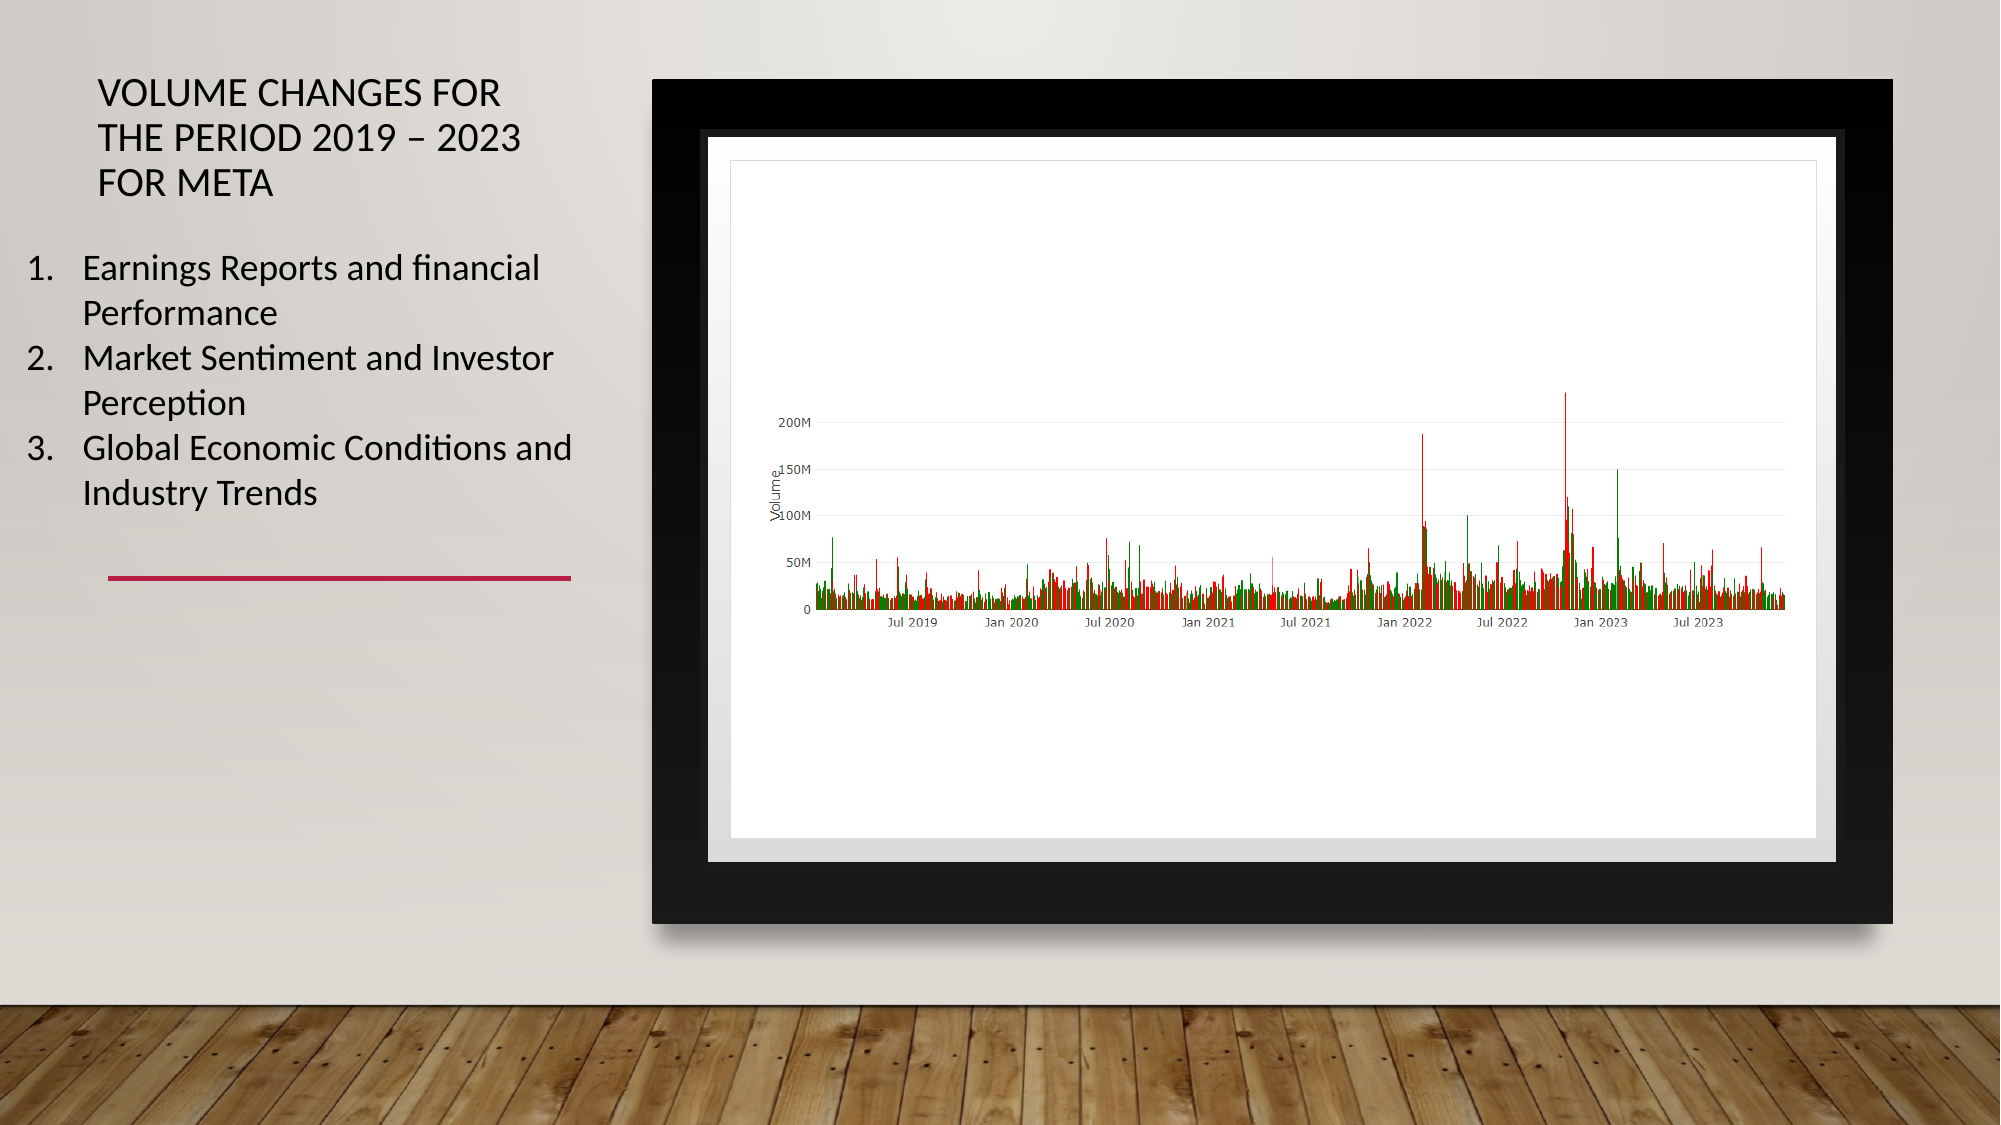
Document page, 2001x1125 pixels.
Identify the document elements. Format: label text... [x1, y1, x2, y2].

text_box Earnings Reports and financial Performance Market Sentiment and Investor Perception Global Economic Conditions and Industry Trends [11, 235, 642, 521]
picture [0, 1006, 2000, 1125]
text_box [0, 330, 2000, 1004]
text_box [652, 78, 1894, 924]
picture [757, 373, 1789, 627]
text_box Volume changes for the period 2019 – 2023 for Meta [82, 30, 546, 206]
text_box [0, 0, 2000, 330]
